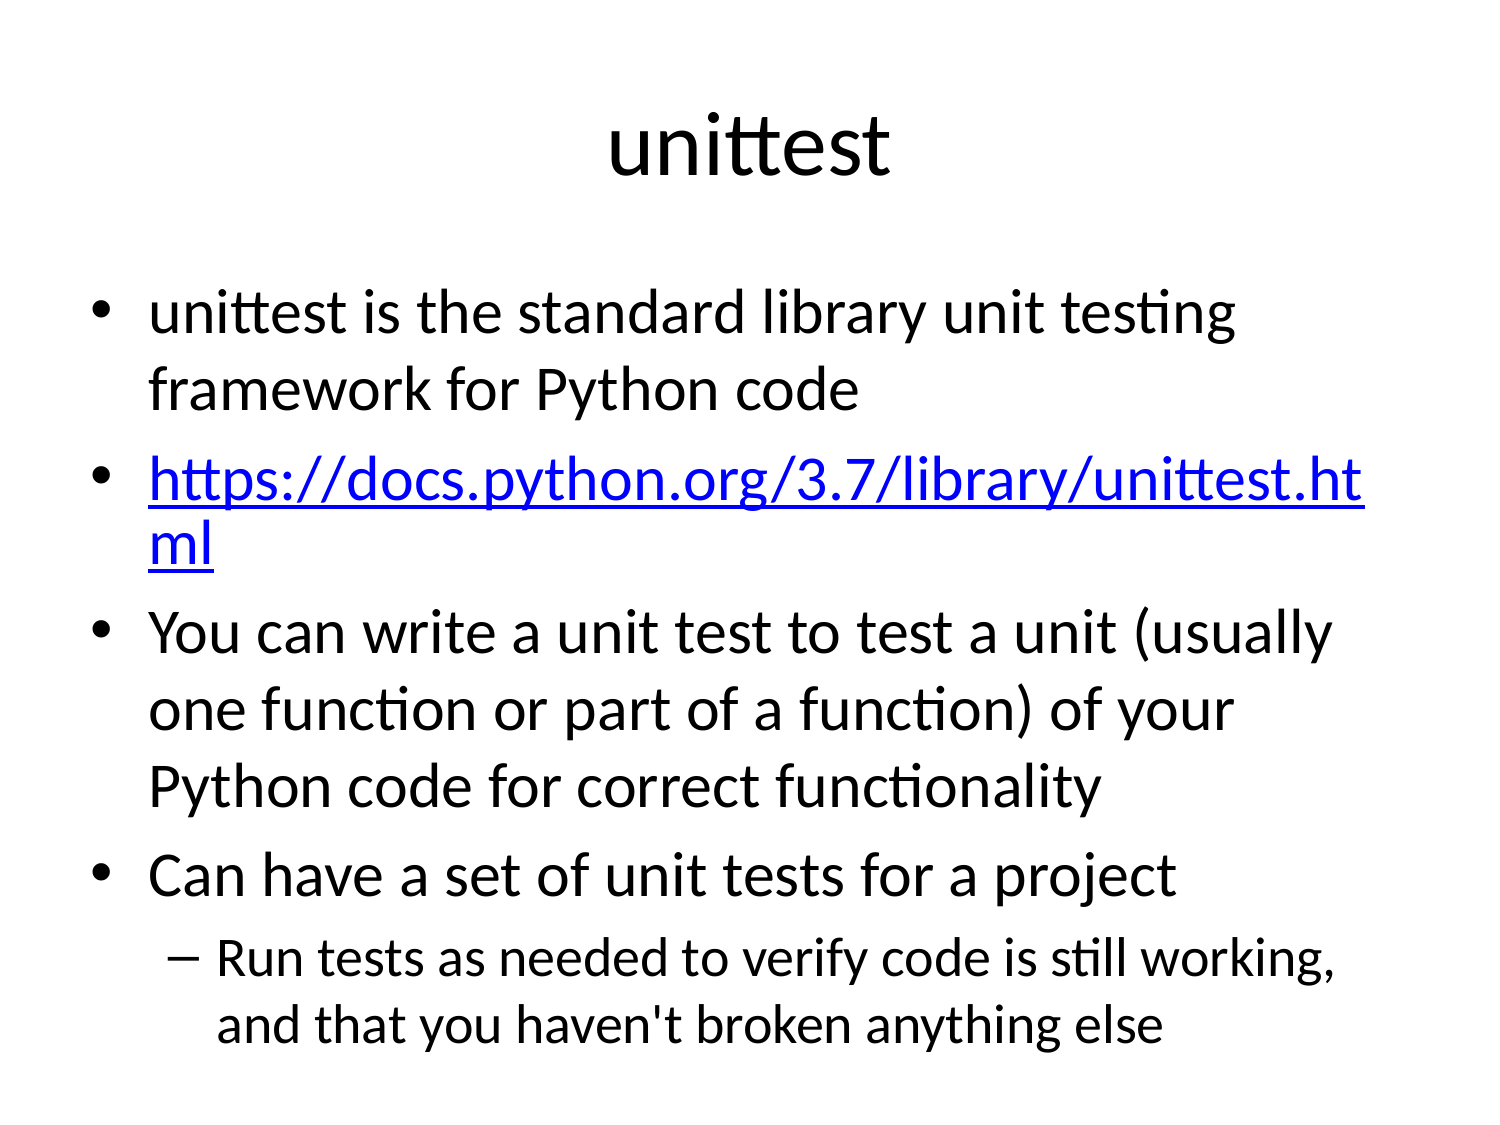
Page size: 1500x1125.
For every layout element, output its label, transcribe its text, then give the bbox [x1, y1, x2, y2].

title unittest [75, 45, 1425, 233]
list unittest is the standard library unit testing framework for Python code https://docs.python.org/3.7/library/unittest.html You can write a unit test to test a unit (usually one function or part of a function) of your Python code for correct functionality Can have a set of unit tests for a project Run tests as needed to verify code is still working, and that you haven't broken anything else [75, 262, 1425, 1005]
